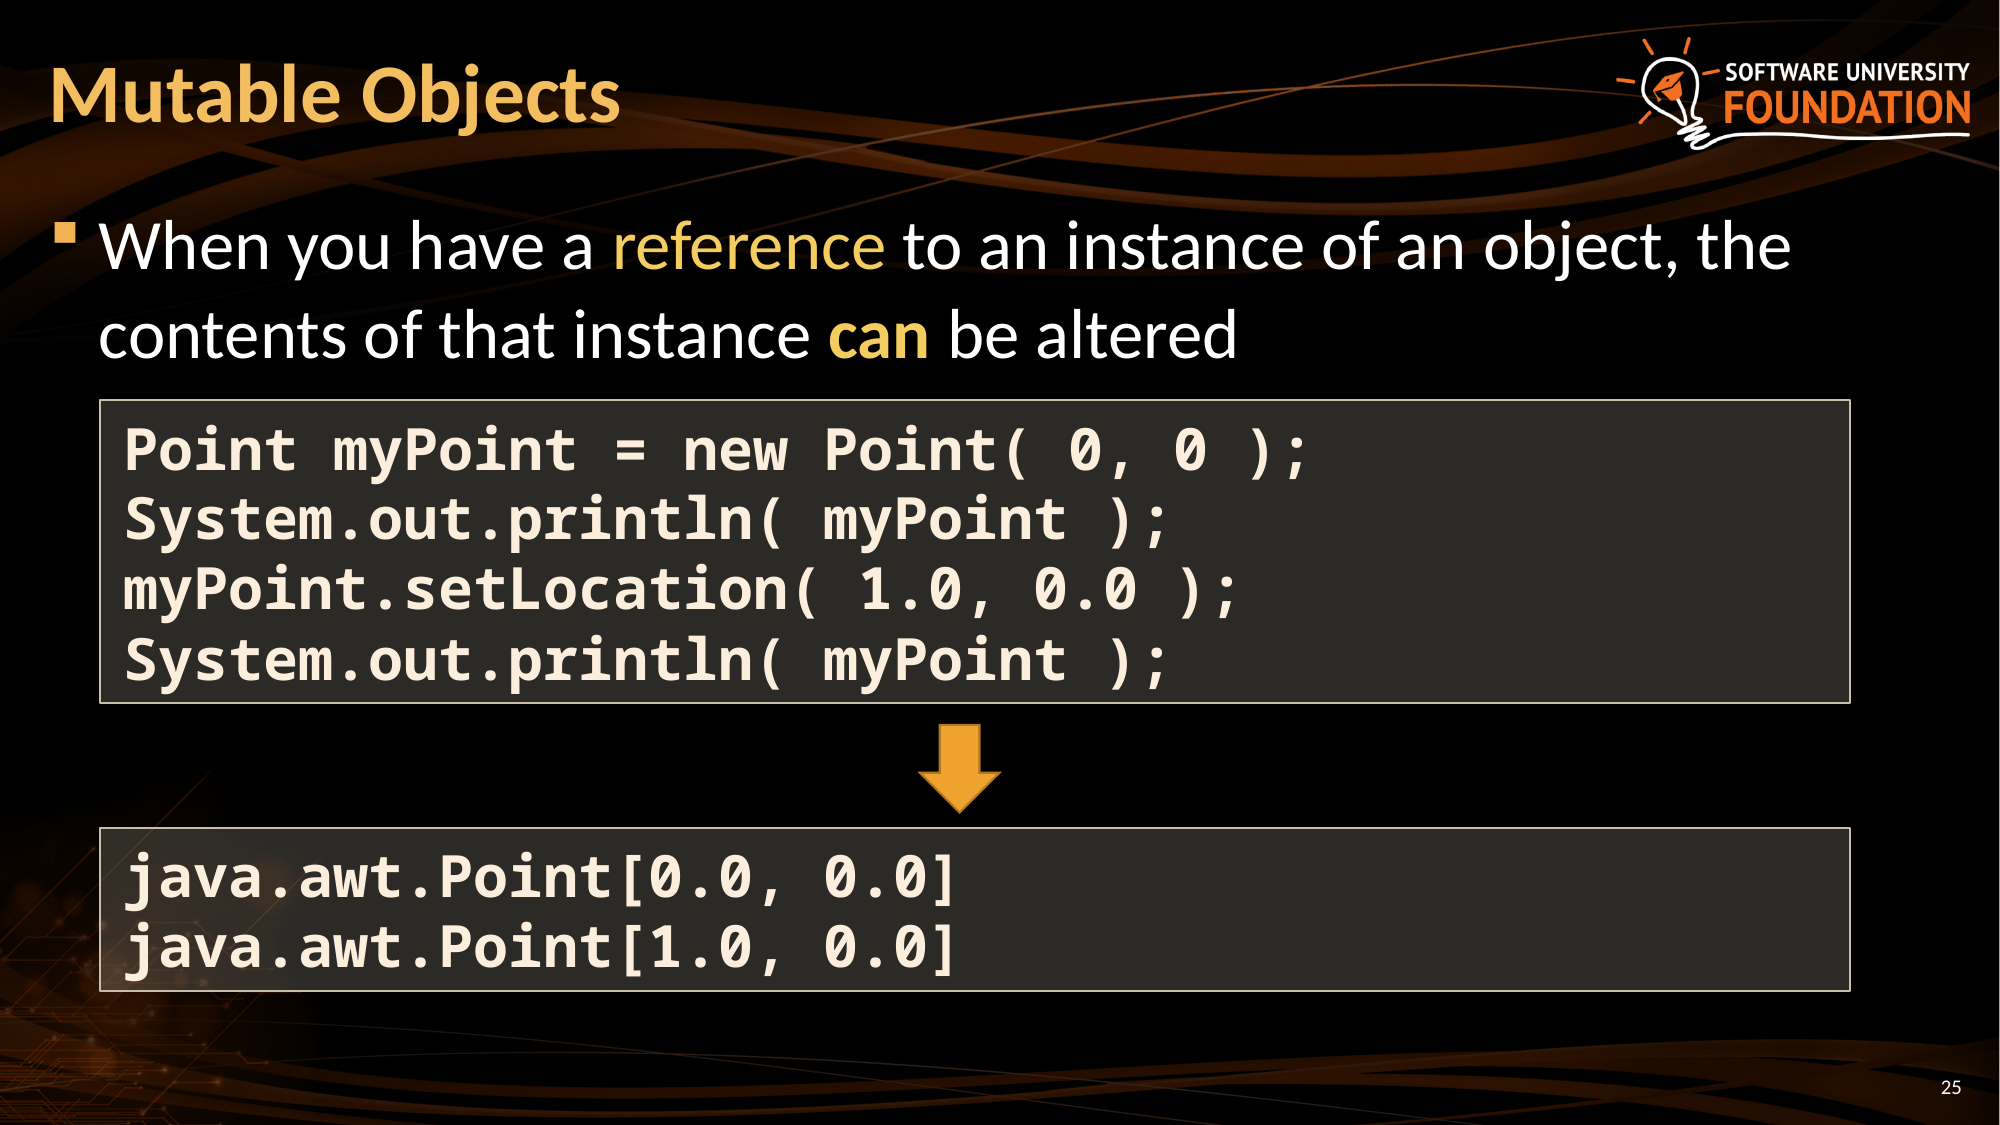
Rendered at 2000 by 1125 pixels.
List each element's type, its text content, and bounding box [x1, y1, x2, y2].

text_box java.awt.Point[0.0, 0.0] java.awt.Point[1.0, 0.0] [99, 827, 1850, 992]
title Mutable Objects [30, 6, 1602, 189]
text_box [917, 723, 1002, 814]
text_box Point myPoint = new Point( 0, 0 ); System.out.println( myPoint ); myPoint.setLocation( 1.0, 0.0 ); System.out.println( myPoint ); [99, 399, 1850, 704]
picture [0, 0, 2000, 1125]
list When you have a reference to an instance of an object, the contents of that instance can be altered [31, 188, 1968, 1103]
